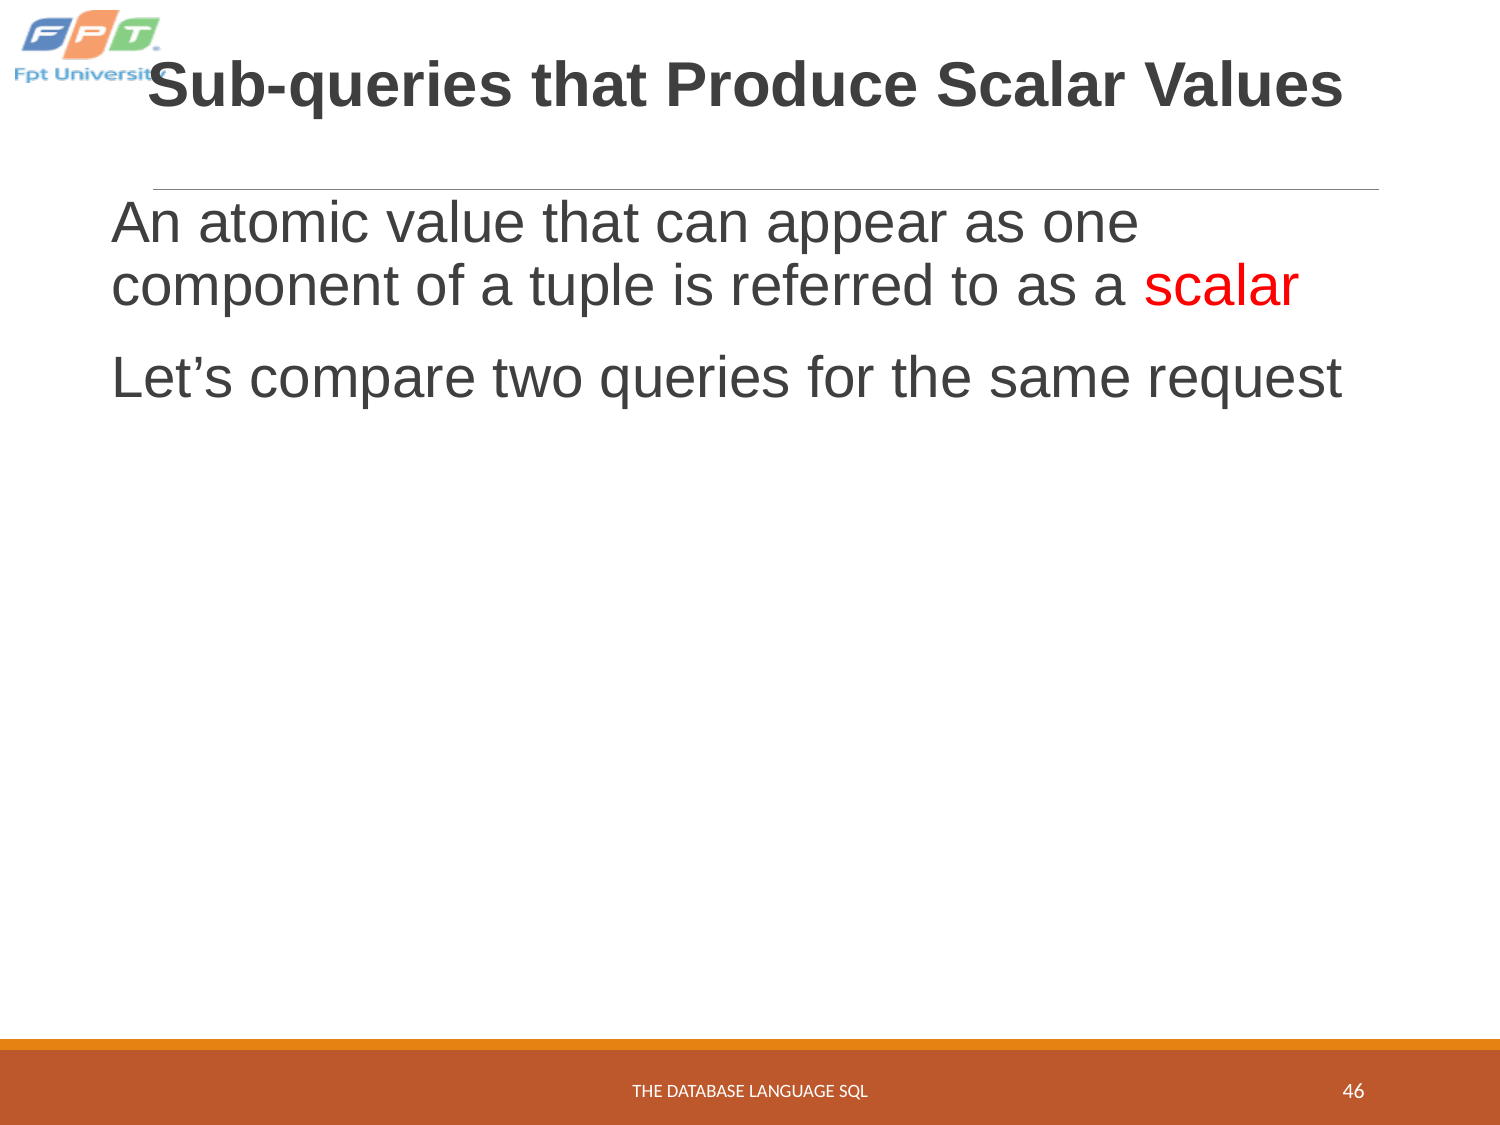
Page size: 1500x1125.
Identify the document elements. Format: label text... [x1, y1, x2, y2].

picture [15, 10, 166, 83]
footer THE DATABASE LANGUAGE SQL [453, 1059, 1047, 1120]
title Sub-queries that Produce Scalar Values [96, 47, 1399, 185]
slide_number ‹#› [1218, 1059, 1380, 1120]
list An atomic value that can appear as one component of a tuple is referred to as a scalar Let’s compare two queries for the same request [96, 185, 1399, 1017]
